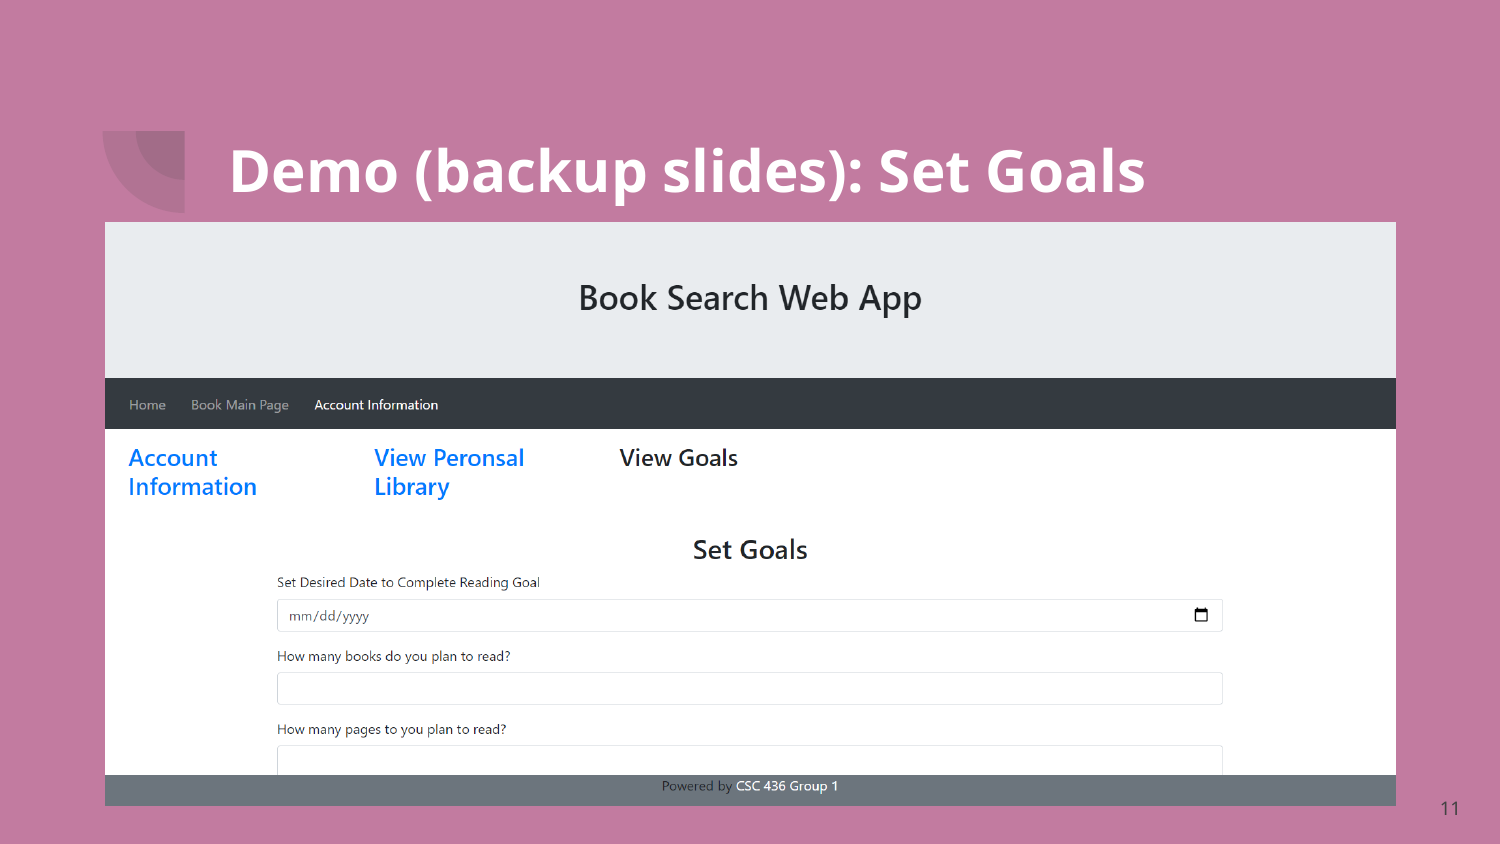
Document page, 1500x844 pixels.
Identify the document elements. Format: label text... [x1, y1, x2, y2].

slide_number 11 [1386, 777, 1477, 842]
title Demo (backup slides): Set Goals [213, 119, 1368, 221]
picture [104, 222, 1396, 806]
